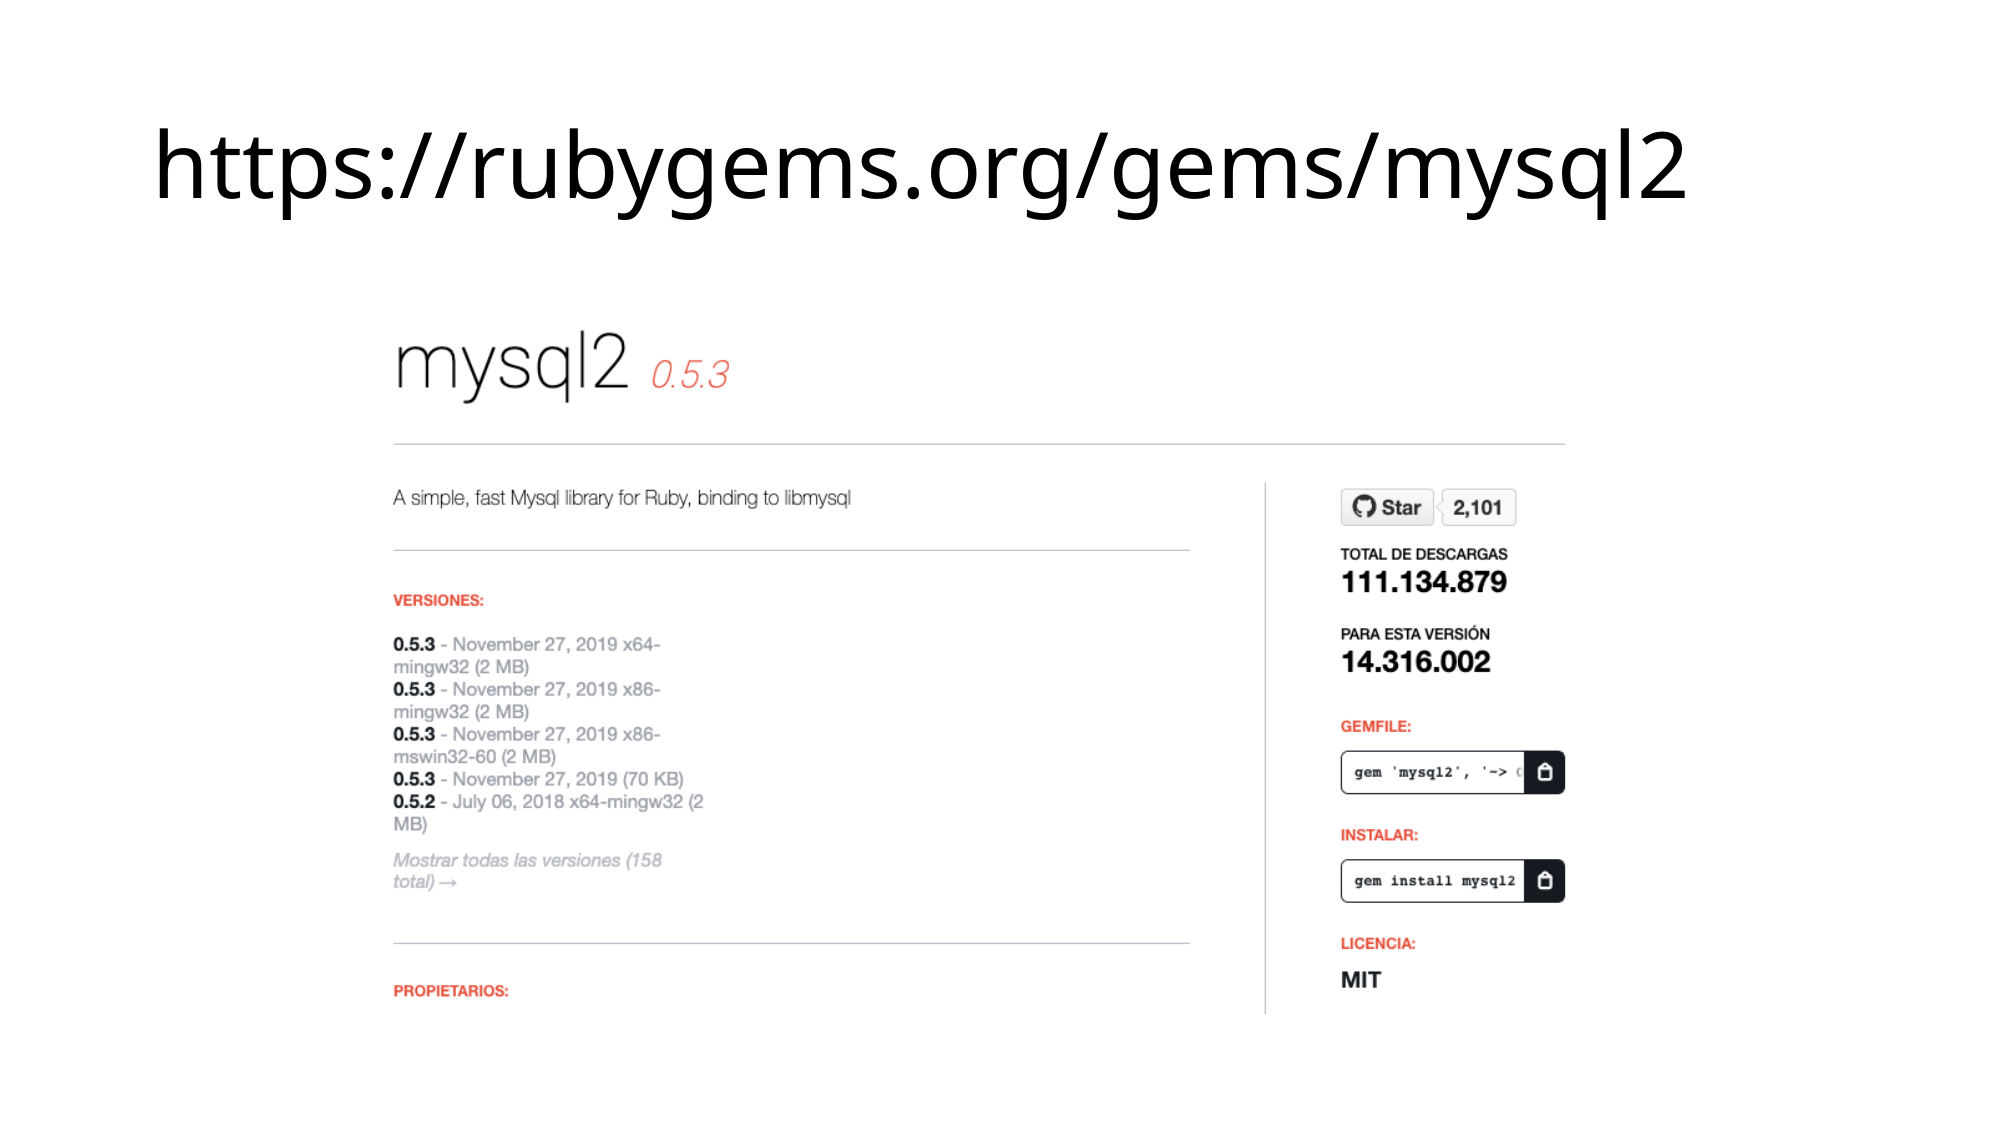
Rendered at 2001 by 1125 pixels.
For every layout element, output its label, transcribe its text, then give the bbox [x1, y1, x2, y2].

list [355, 299, 1645, 1014]
title https://rubygems.org/gems/mysql2 [137, 59, 1863, 278]
